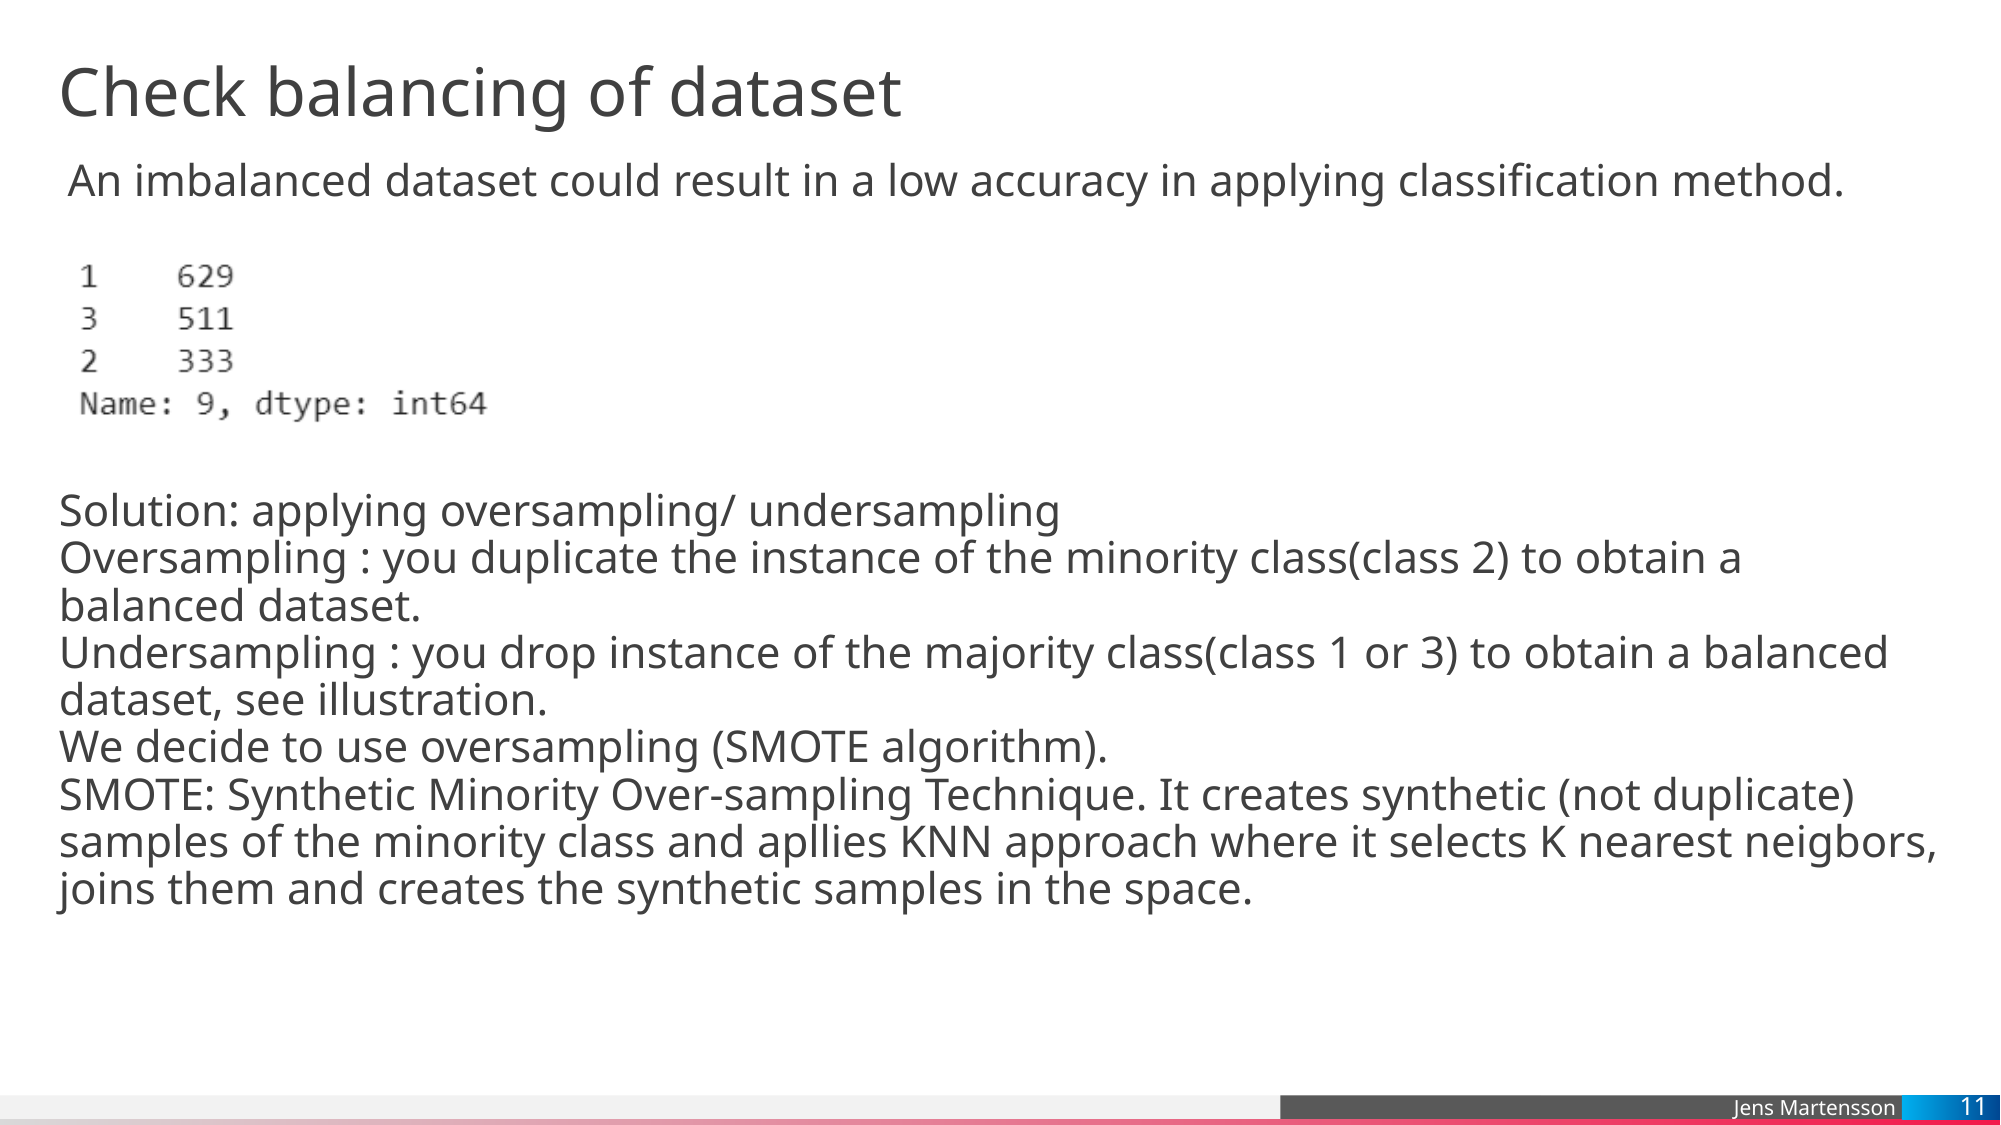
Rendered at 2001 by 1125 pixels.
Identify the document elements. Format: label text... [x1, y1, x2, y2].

picture [67, 245, 624, 448]
list An imbalanced dataset could result in a low accuracy in applying classification method. [67, 158, 1882, 266]
slide_number 11 [1901, 1095, 2000, 1120]
title Check balancing of dataset [59, 59, 1942, 148]
text_box Solution: applying oversampling/ undersampling Oversampling : you duplicate the instance of the minority class(class 2) to obtain a balanced dataset. Undersampling : you drop instance of the majority class(class 1 or 3) to obtain a balanced dataset, see illustration. We decide to use oversampling (SMOTE algorithm). SMOTE: Synthetic Minority Over-sampling Technique. It creates synthetic (not duplicate) samples of the minority class and apllies KNN approach where it selects K nearest neigbors, joins them and creates the synthetic samples in the space. [58, 488, 1942, 967]
